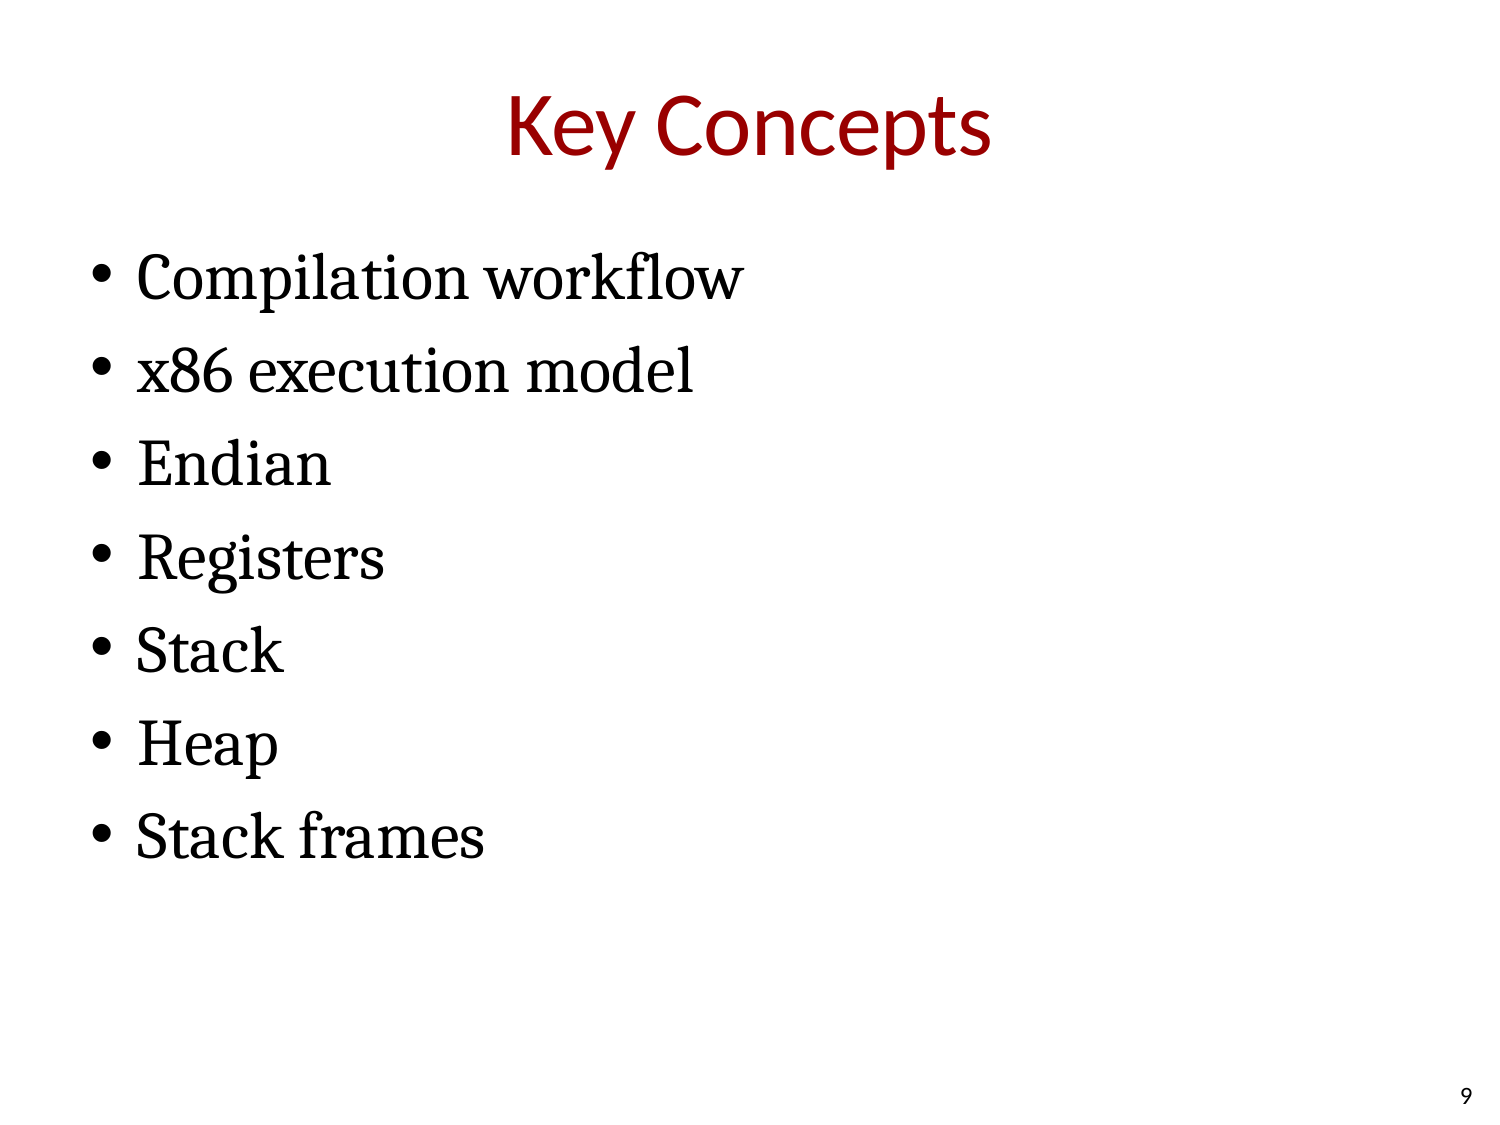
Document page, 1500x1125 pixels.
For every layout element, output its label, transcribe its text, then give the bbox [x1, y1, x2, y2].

list Compilation workflow x86 execution model Endian Registers Stack Heap Stack frames [75, 224, 1425, 1005]
title Key Concepts [75, 24, 1425, 213]
slide_number 9 [1137, 1065, 1488, 1125]
